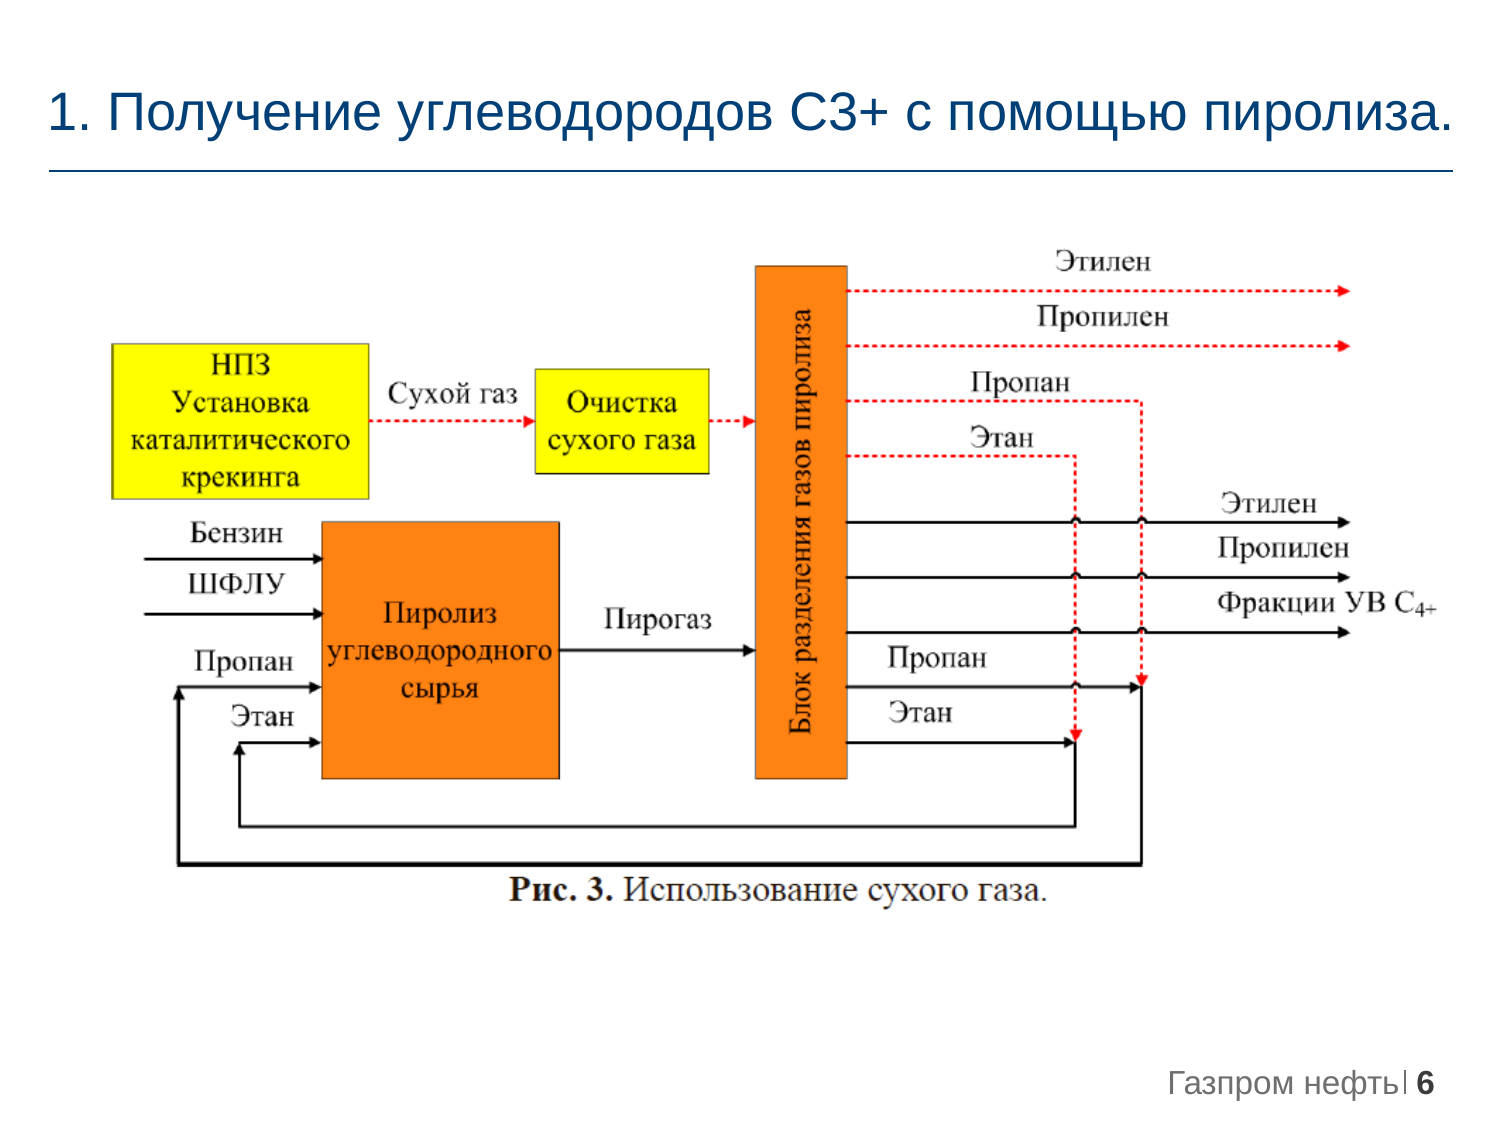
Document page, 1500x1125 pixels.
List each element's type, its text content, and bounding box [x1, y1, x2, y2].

picture [82, 237, 1460, 912]
title 1. Получение углеводородов С3+ с помощью пиролиза. [47, 42, 1471, 143]
